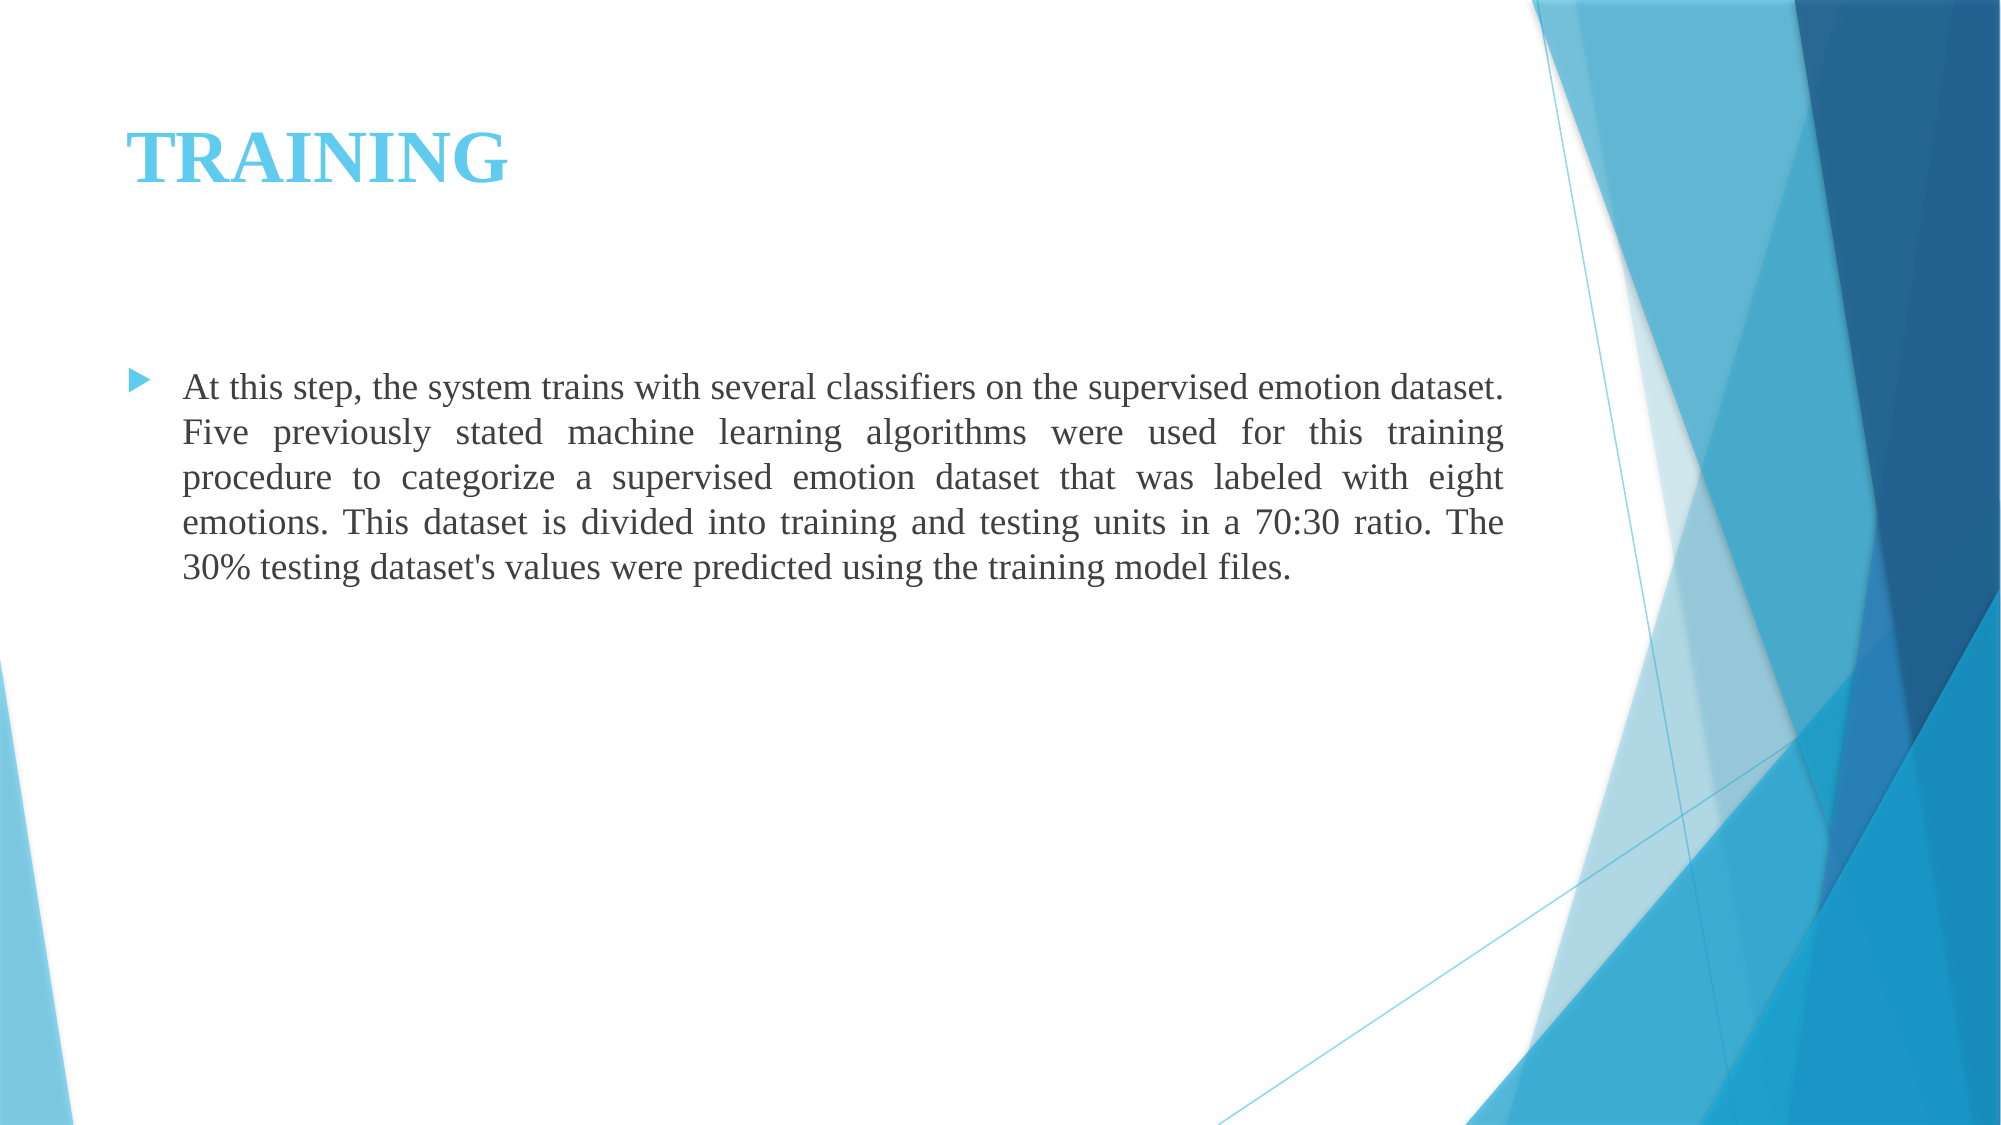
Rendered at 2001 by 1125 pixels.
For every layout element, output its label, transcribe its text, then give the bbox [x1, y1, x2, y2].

list At this step, the system trains with several classifiers on the supervised emotion dataset. Five previously stated machine learning algorithms were used for this training procedure to categorize a supervised emotion dataset that was labeled with eight emotions. This dataset is divided into training and testing units in a 70:30 ratio. The 30% testing dataset's values were predicted using the training model files. [111, 354, 1522, 992]
title TRAINING [111, 99, 1522, 317]
